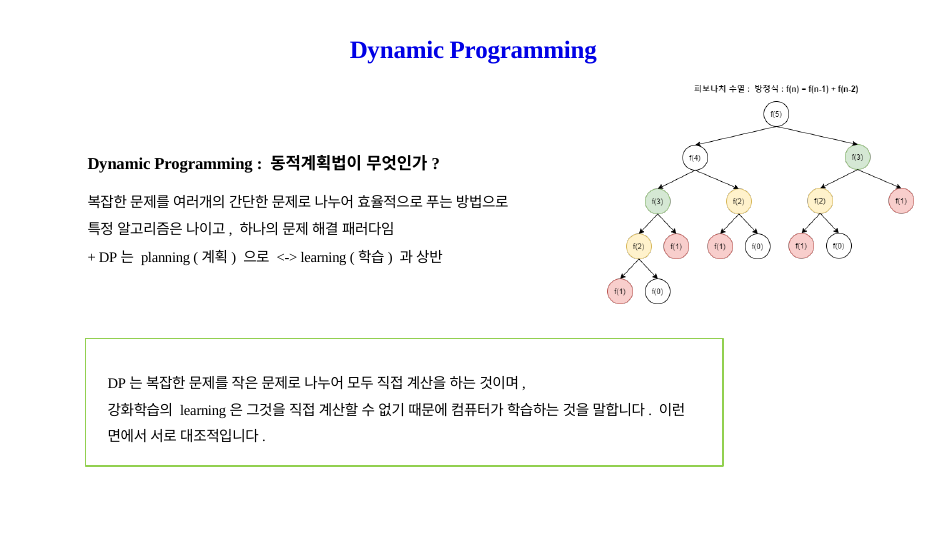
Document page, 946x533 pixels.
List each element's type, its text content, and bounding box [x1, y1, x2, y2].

text_box Dynamic Programming : 동적계획법이 무엇인가? 복잡한 문제를 여러개의 간단한 문제로 나누어 효율적으로 푸는 방법으로 특정 알고리즘은 나이고, 하나의 문제 해결 패러다임 + DP는 planning (계획) 으로 <-> learning (학습) 과 상반 [85, 141, 761, 322]
text_box [83, 336, 725, 468]
picture [607, 82, 914, 304]
title Dynamic Programming [312, 31, 633, 123]
text_box DP는 복잡한 문제를 작은 문제로 나누어 모두 직접 계산을 하는 것이며, 강화학습의 learning은 그것을 직접 계산할 수 없기 때문에 컴퓨터가 학습하는 것을 말합니다. 이런 면에서 서로 대조적입니다. [105, 363, 698, 445]
